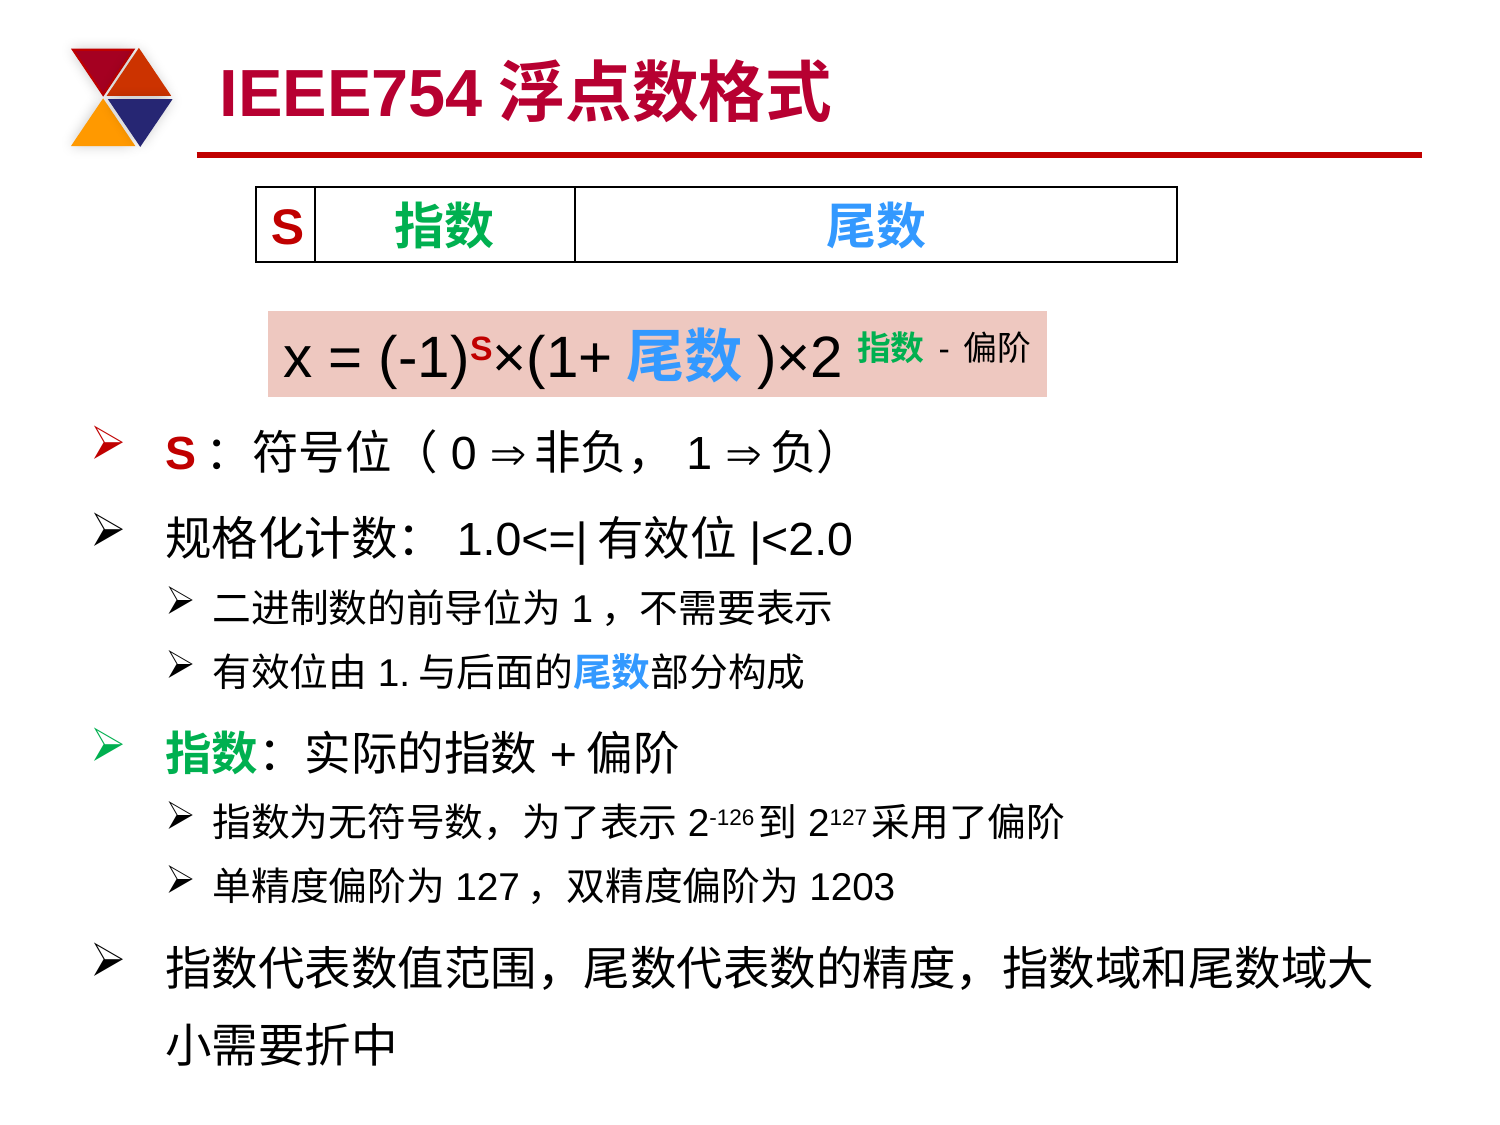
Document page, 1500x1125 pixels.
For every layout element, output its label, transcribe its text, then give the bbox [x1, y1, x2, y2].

list S：符号位（0 非负，1 负） 规格化计数：1.0<=|有效位|<2.0 二进制数的前导位为1，不需要表示 有效位由1.与后面的尾数部分构成 指数：实际的指数+偏阶 指数为无符号数，为了表示2-126到2127采用了偏阶 单精度偏阶为127，双精度偏阶为1203 指数代表数值范围，尾数代表数的精度，指数域和尾数域大小需要折中 [75, 397, 1418, 1088]
text_box S [256, 187, 314, 263]
text_box 尾数 [574, 187, 1178, 263]
title IEEE754浮点数格式 [204, 36, 1405, 137]
text_box 指数 [314, 187, 574, 263]
text_box x = (-1)S×(1+尾数)×2指数-偏阶 [268, 311, 1047, 397]
